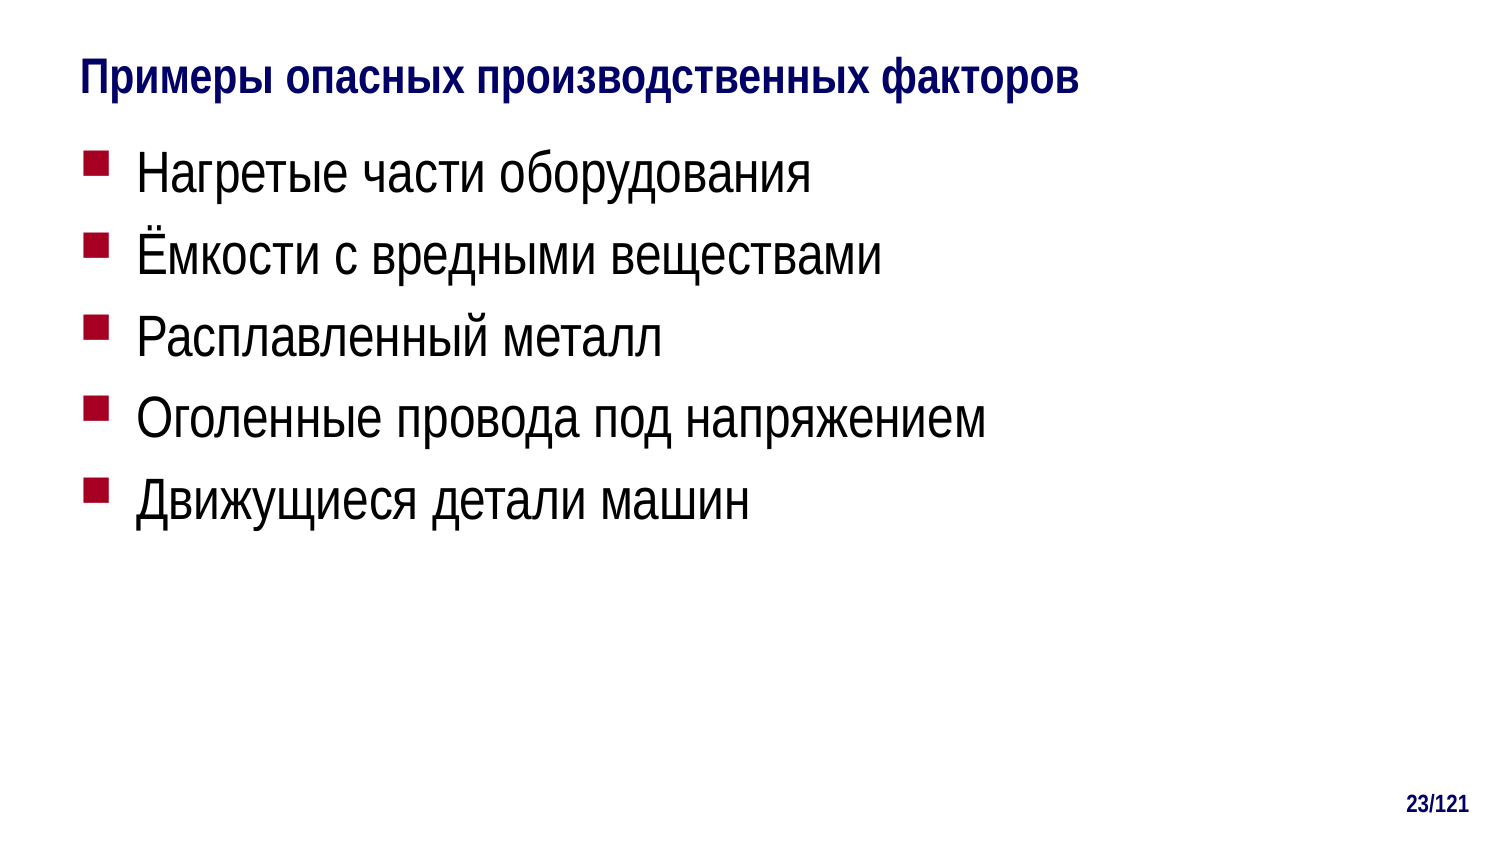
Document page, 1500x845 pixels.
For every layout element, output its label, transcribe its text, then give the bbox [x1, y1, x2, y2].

list Нагретые части оборудования Ёмкости с вредными веществами Расплавленный металл Оголенные провода под напряжением Движущиеся детали машин [64, 126, 1483, 789]
title Примеры опасных производственных факторов [64, 32, 1483, 115]
